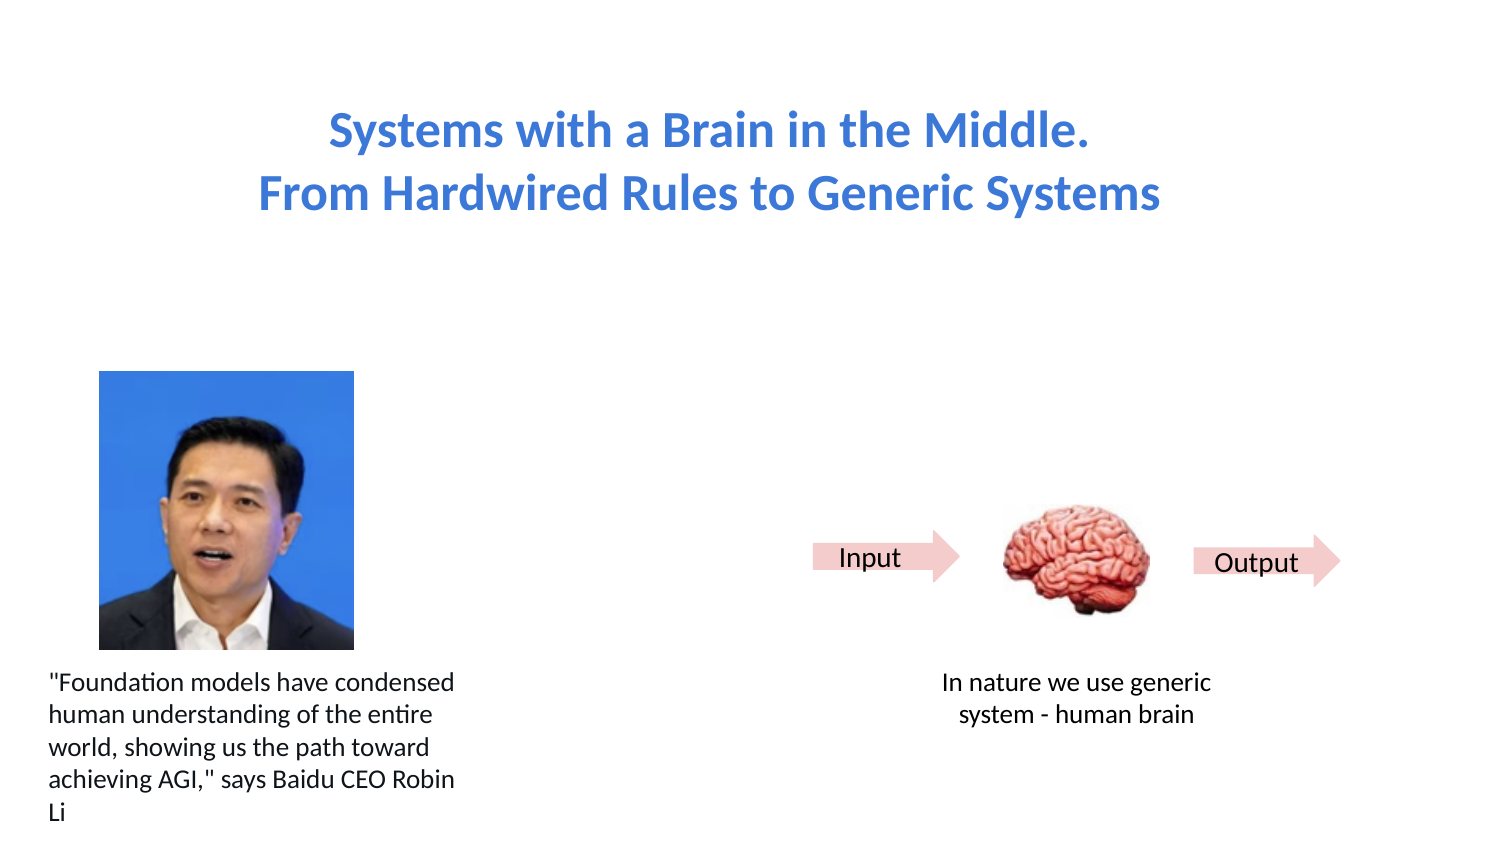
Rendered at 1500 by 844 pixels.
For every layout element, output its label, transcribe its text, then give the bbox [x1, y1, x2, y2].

text_box "Foundation models have condensed human understanding of the entire world, showing us the path toward achieving AGI," says Baidu CEO Robin Li [33, 649, 471, 842]
text_box [1335, 555, 1340, 566]
text_box Systems with a Brain in the Middle. From Hardwired Rules to Generic Systems [174, 80, 1246, 236]
text_box [813, 543, 823, 569]
picture [1003, 504, 1150, 618]
picture [99, 371, 354, 650]
text_box Input [823, 523, 960, 589]
text_box In nature we use generic system - human brain [893, 649, 1260, 745]
text_box [1194, 548, 1199, 574]
text_box Output [1199, 527, 1335, 593]
